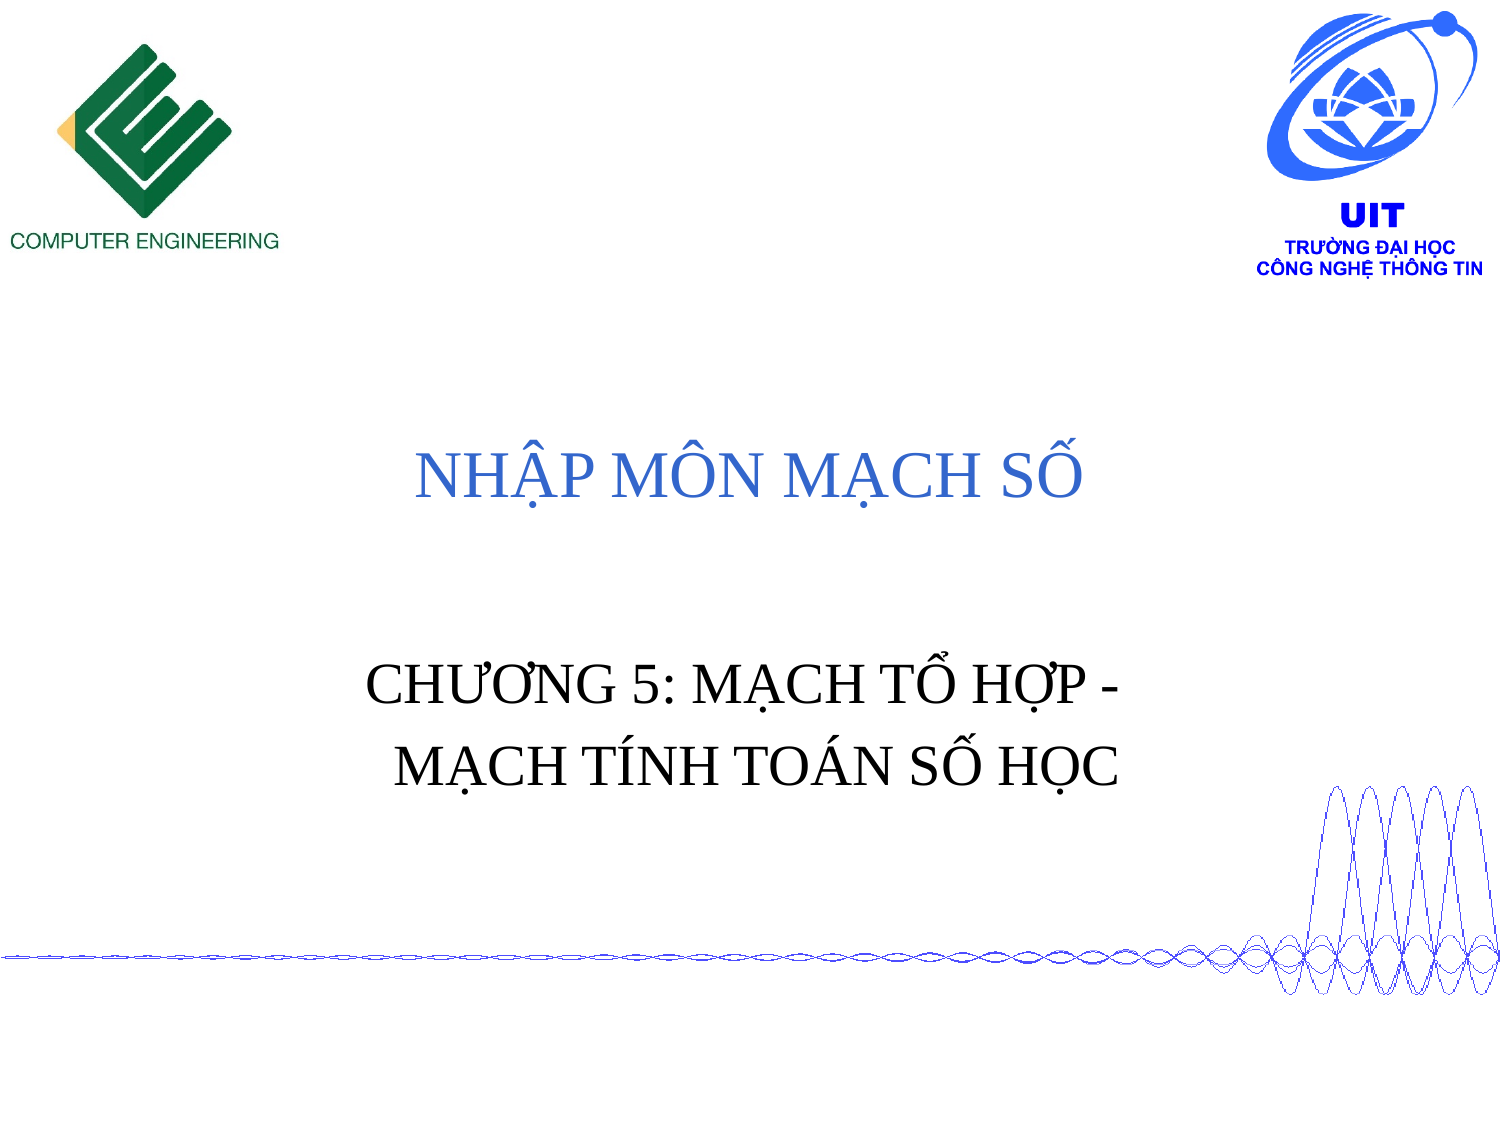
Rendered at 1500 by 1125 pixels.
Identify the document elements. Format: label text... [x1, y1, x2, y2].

picture [0, 1, 289, 291]
title NHẬP MÔN MẠCH SỐ [111, 349, 1388, 592]
picture [1257, 11, 1482, 279]
text_box [0, 763, 1500, 1008]
subtitle CHƯƠNG 5: MẠCH TỔ HỢP - MẠCH TÍNH TOÁN SỐ HỌC [224, 637, 1276, 926]
